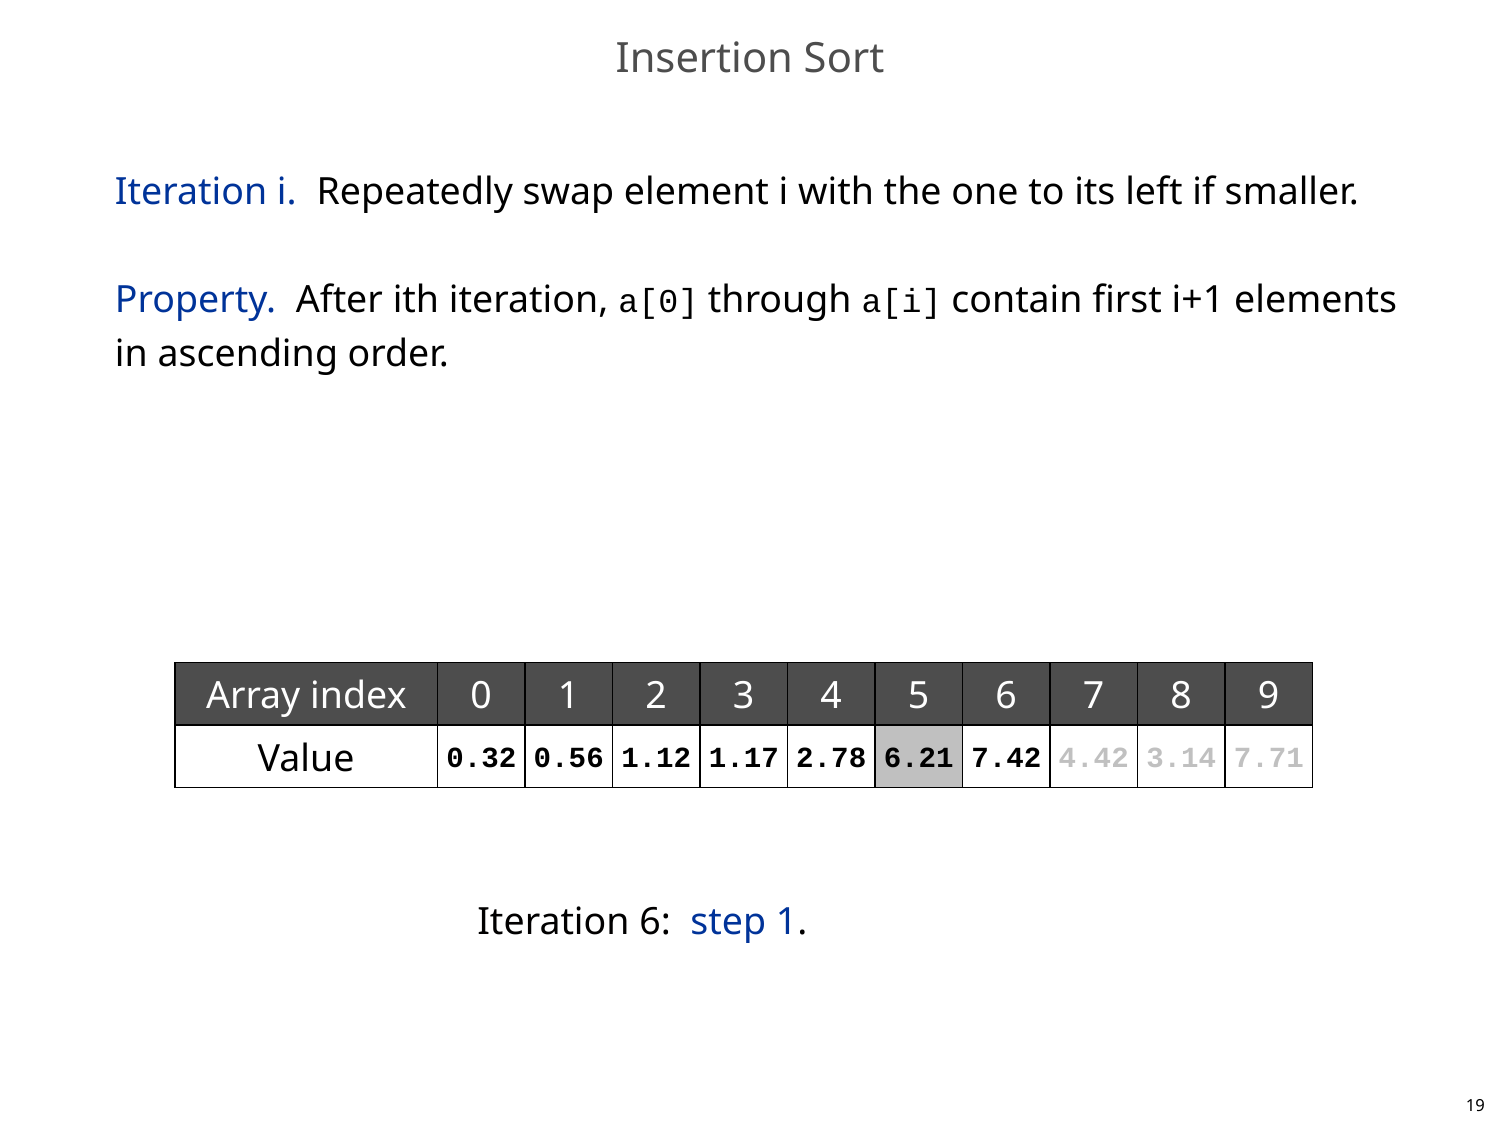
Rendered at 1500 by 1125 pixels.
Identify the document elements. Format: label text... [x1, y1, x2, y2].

slide_number 19 [1187, 1087, 1500, 1125]
title Insertion Sort [0, 24, 1500, 101]
list Iteration i. Repeatedly swap element i with the one to its left if smaller. Property. After ith iteration, a[0] through a[i] contain first i+1 elements in ascending order. [99, 149, 1426, 1038]
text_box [174, 662, 1313, 726]
